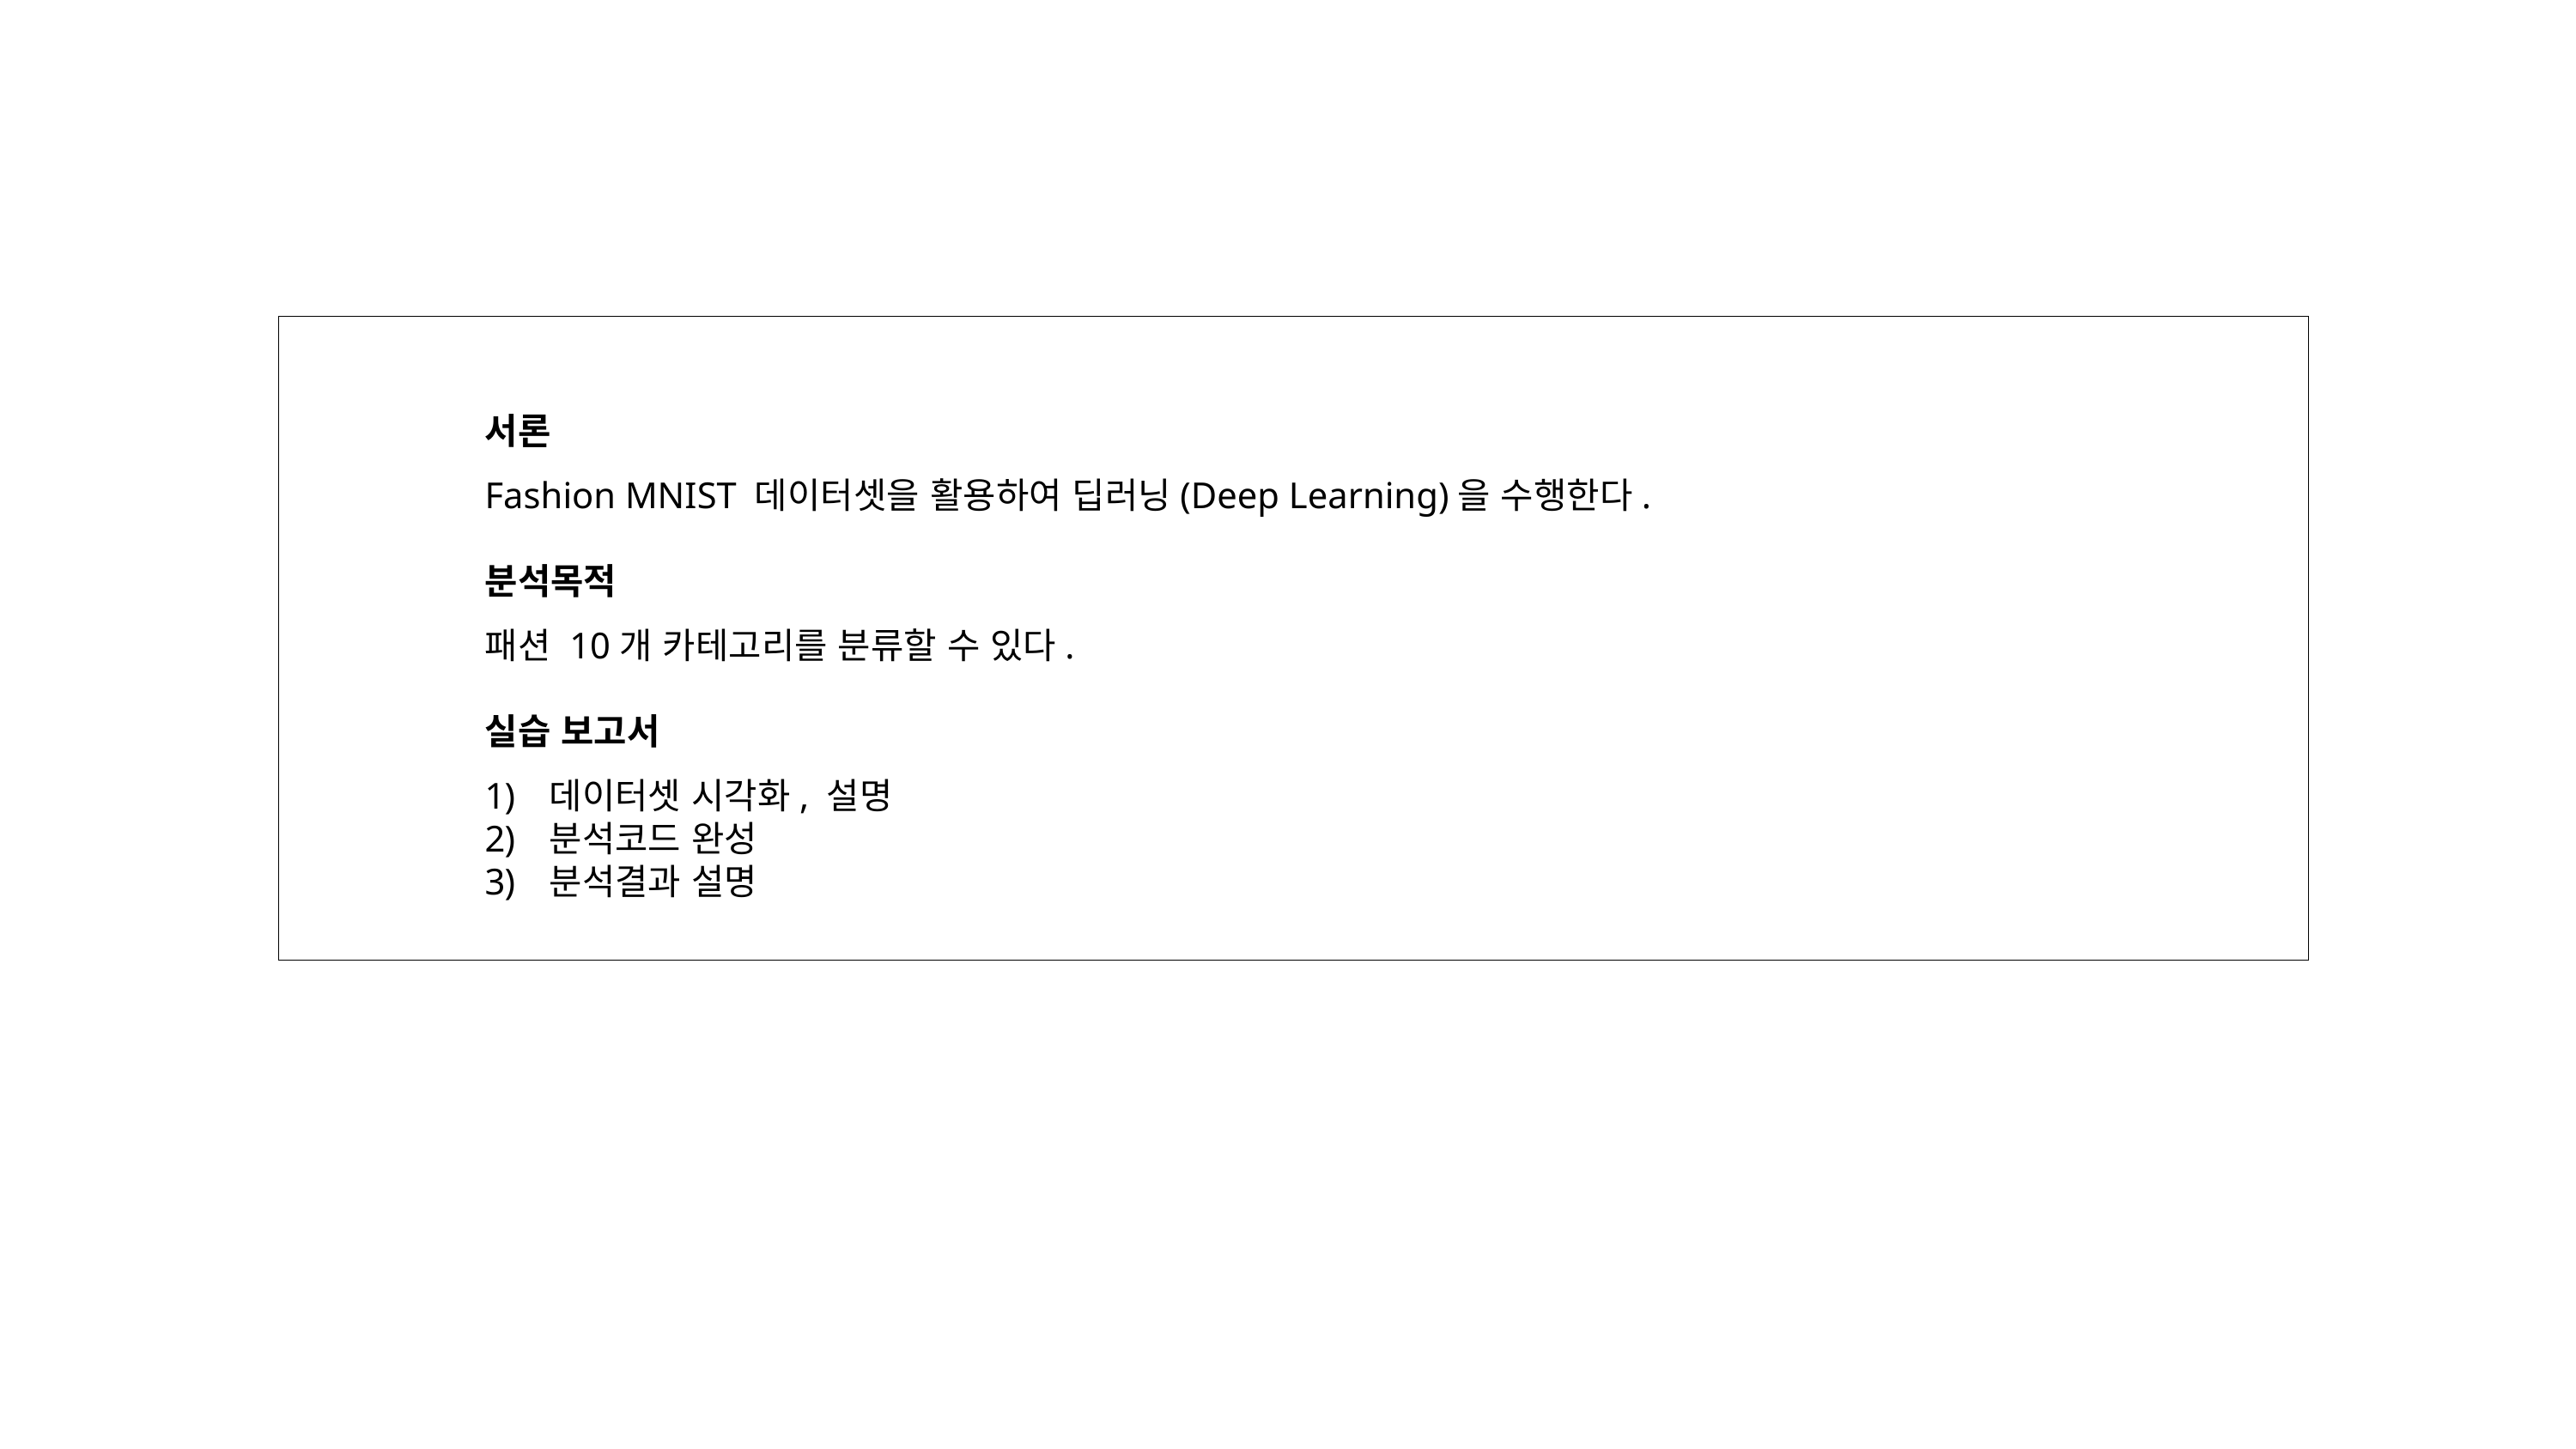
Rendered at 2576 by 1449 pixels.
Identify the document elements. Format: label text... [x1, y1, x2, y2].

text_box [1127, 89, 2469, 702]
text_box 서론 Fashion MNIST 데이터셋을 활용하여 딥러닝(Deep Learning)을 수행한다. 분석목적 패션 10개 카테고리를 분류할 수 있다. 실습 보고서 데이터셋 시각화, 설명 분석코드 완성 분석결과 설명 [278, 316, 2309, 961]
